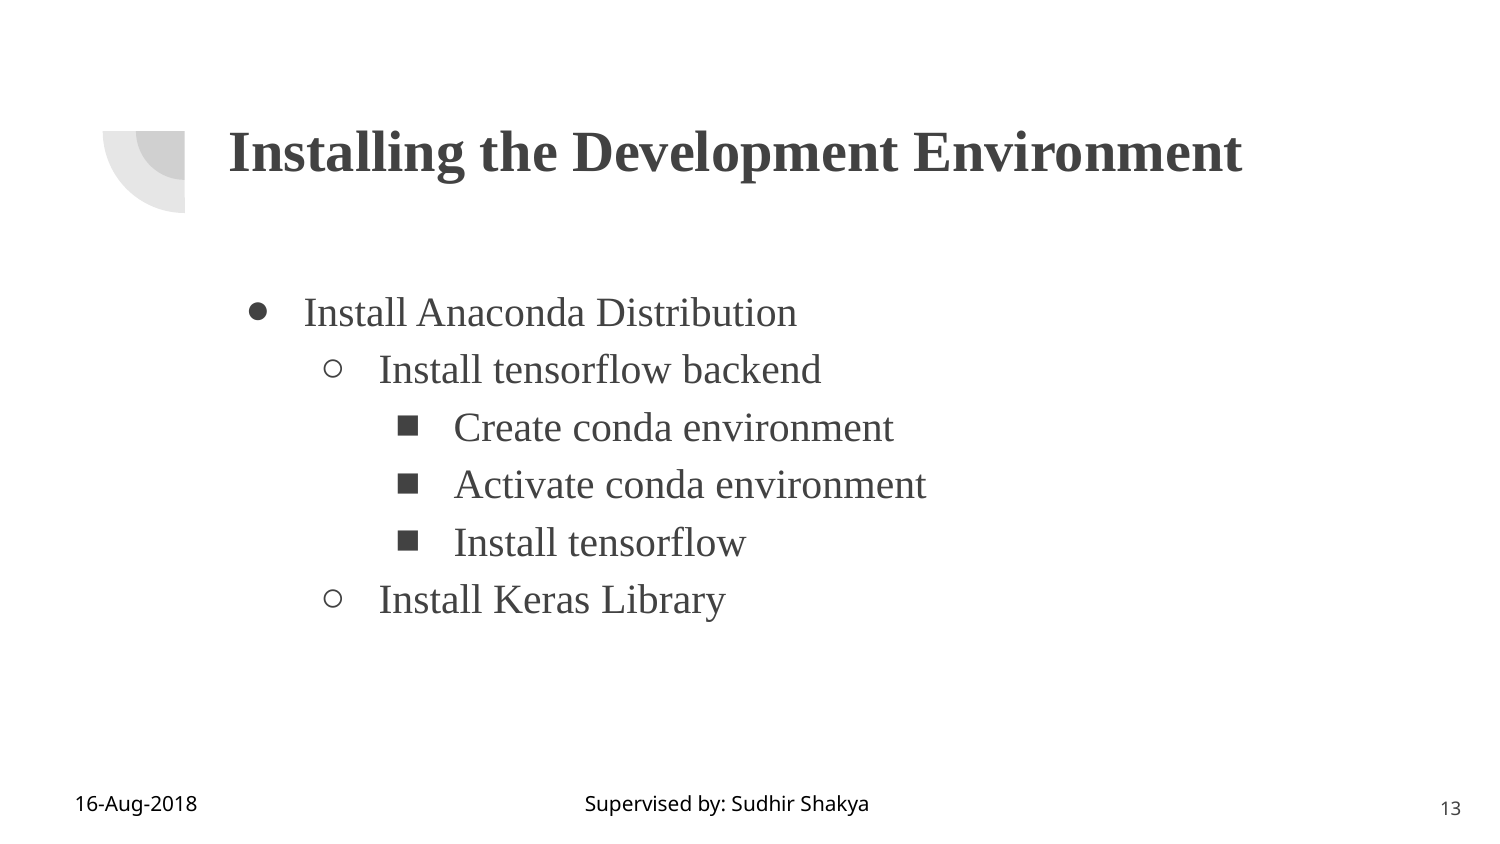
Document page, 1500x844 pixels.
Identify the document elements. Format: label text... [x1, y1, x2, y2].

text_box Installing the Development Environment [213, 98, 1368, 263]
text_box Install Anaconda Distribution Install tensorflow backend Create conda environment Activate conda environment Install tensorflow Install Keras Library [213, 263, 1368, 679]
text_box 13 [1386, 776, 1477, 842]
